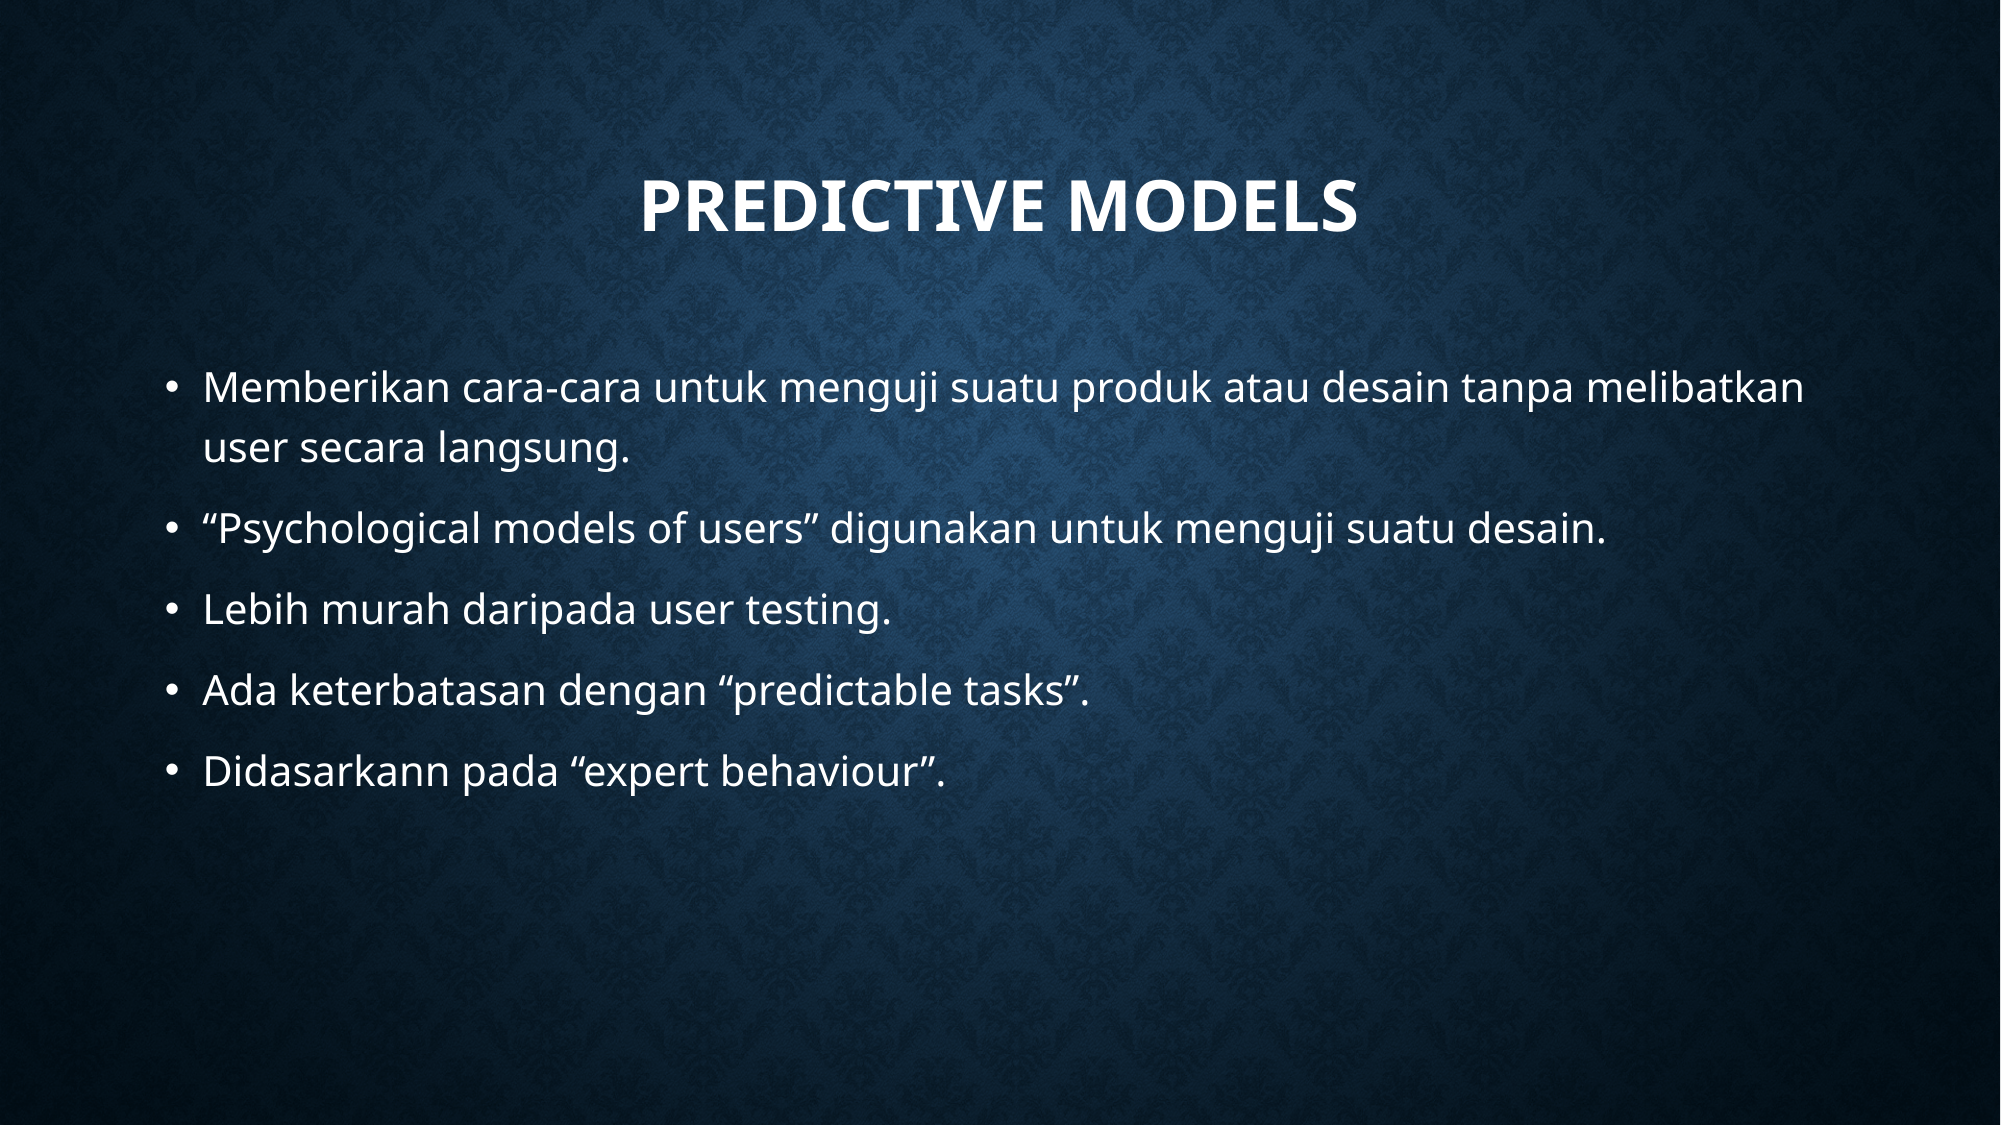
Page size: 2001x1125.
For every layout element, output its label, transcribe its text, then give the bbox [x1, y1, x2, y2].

list Memberikan cara-cara untuk menguji suatu produk atau desain tanpa melibatkan user secara langsung. “Psychological models of users” digunakan untuk menguji suatu desain. Lebih murah daripada user testing. Ada keterbatasan dengan “predictable tasks”. Didasarkann pada “expert behaviour”. [149, 343, 1849, 950]
title Predictive models [149, 99, 1849, 318]
